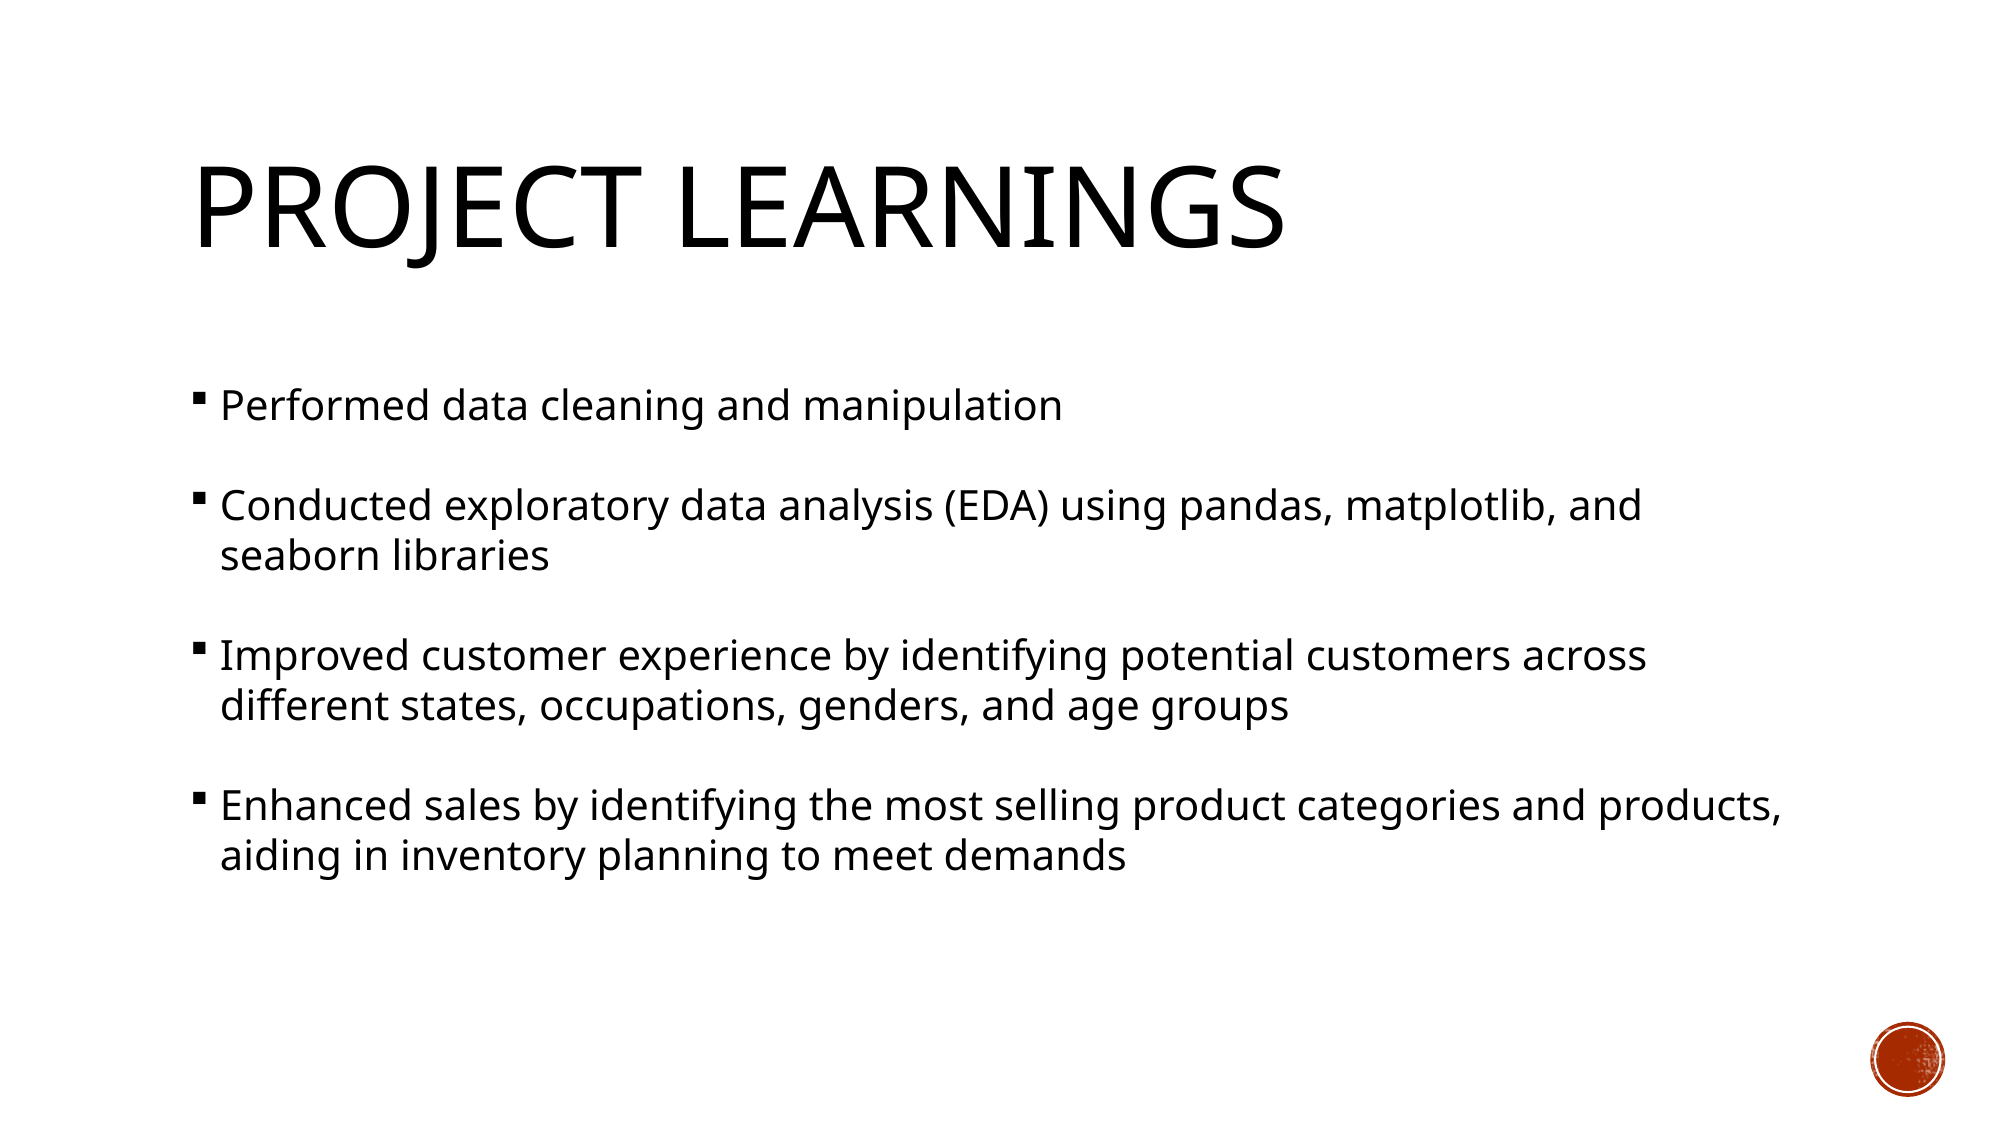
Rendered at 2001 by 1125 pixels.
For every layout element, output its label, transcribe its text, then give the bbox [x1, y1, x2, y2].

title Project Learnings [175, 79, 1826, 344]
list Performed data cleaning and manipulation Conducted exploratory data analysis (EDA) using pandas, matplotlib, and seaborn libraries Improved customer experience by identifying potential customers across different states, occupations, genders, and age groups Enhanced sales by identifying the most selling product categories and products, aiding in inventory planning to meet demands [174, 277, 1825, 930]
